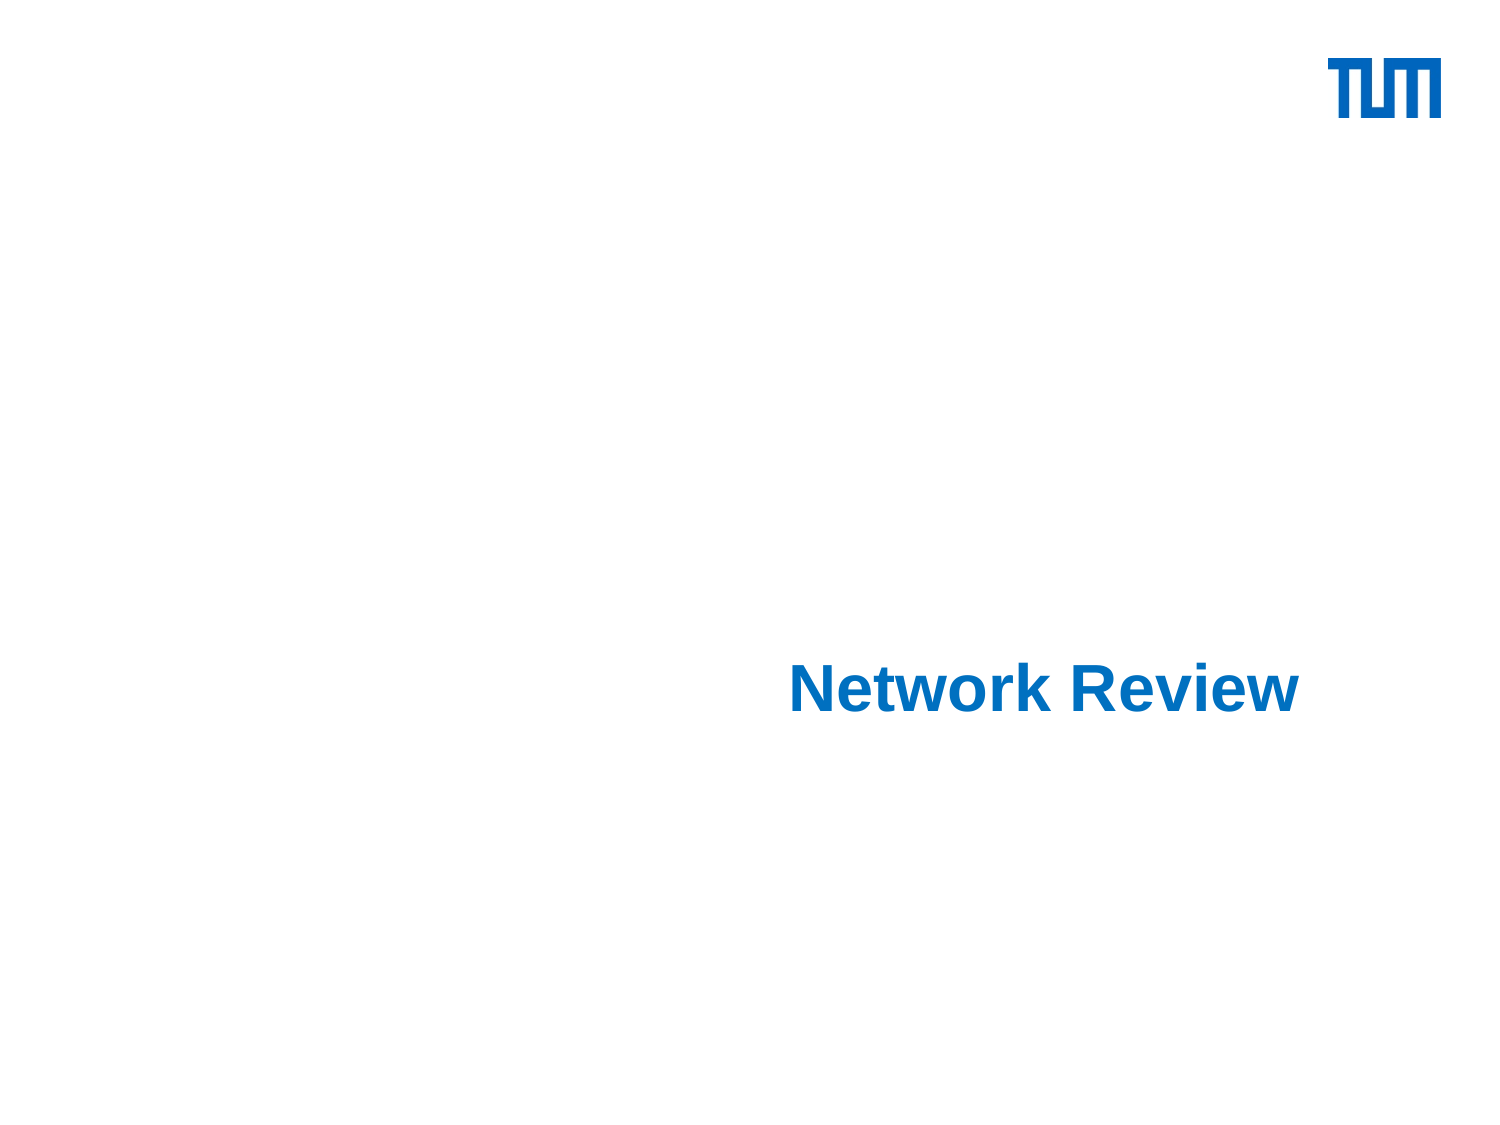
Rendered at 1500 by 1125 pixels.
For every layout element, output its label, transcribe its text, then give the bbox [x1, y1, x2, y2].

text_box Network Review [58, 637, 1315, 925]
picture [1328, 58, 1441, 118]
